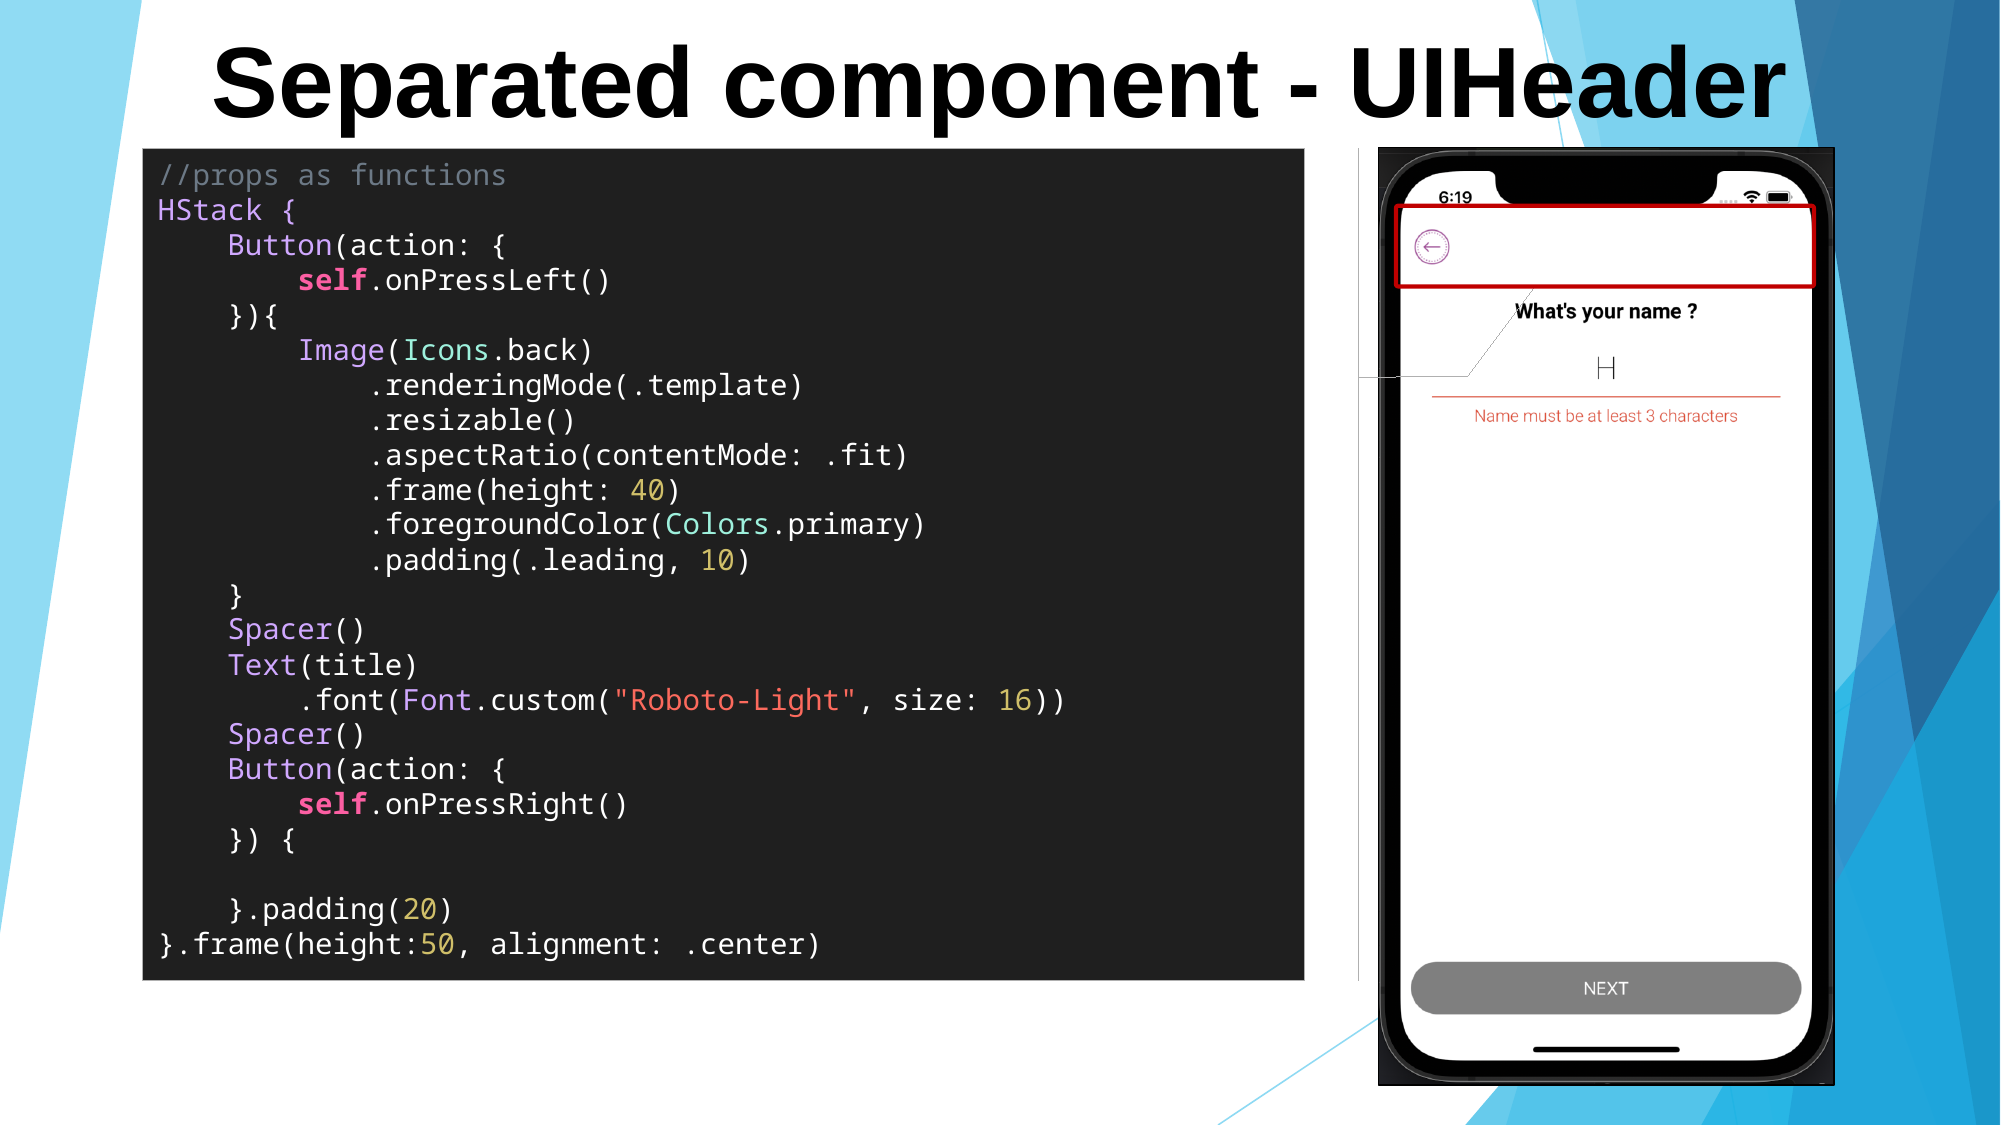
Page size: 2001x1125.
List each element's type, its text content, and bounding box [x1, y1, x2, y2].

text_box //props as functions HStack { Button(action: { self.onPressLeft() }){ Image(Icons.back) .renderingMode(.template) .resizable() .aspectRatio(contentMode: .fit) .frame(height: 40) .foregroundColor(Colors.primary) .padding(.leading, 10) } Spacer() Text(title) .font(Font.custom("Roboto-Light", size: 16)) Spacer() Button(action: { self.onPressRight() }) { }.padding(20) }.frame(height:50, alignment: .center) [142, 148, 1305, 981]
picture [1378, 147, 1834, 1085]
text_box Separated component - UIHeader [0, 10, 2000, 145]
